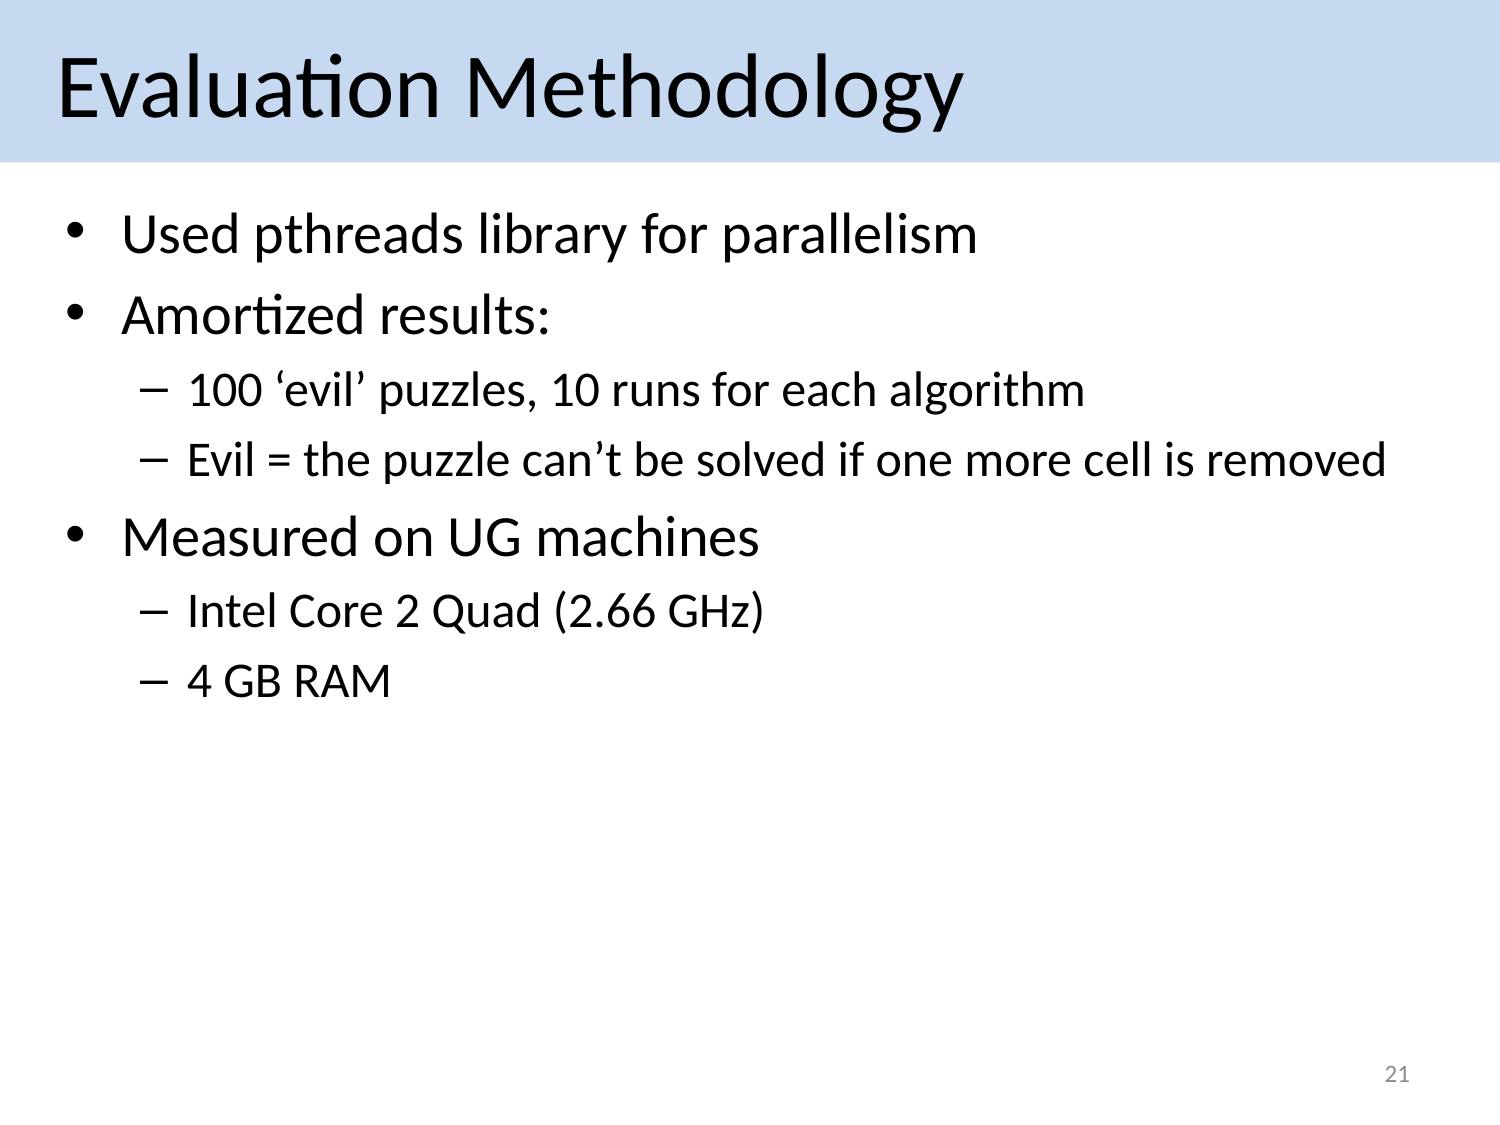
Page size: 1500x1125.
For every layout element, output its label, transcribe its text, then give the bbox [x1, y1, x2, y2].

list Used pthreads library for parallelism Amortized results: 100 ‘evil’ puzzles, 10 runs for each algorithm Evil = the puzzle can’t be solved if one more cell is removed Measured on UG machines Intel Core 2 Quad (2.66 GHz) 4 GB RAM [50, 187, 1450, 930]
text_box Evaluation Methodology [0, 0, 1500, 163]
slide_number 21 [1074, 1042, 1425, 1103]
